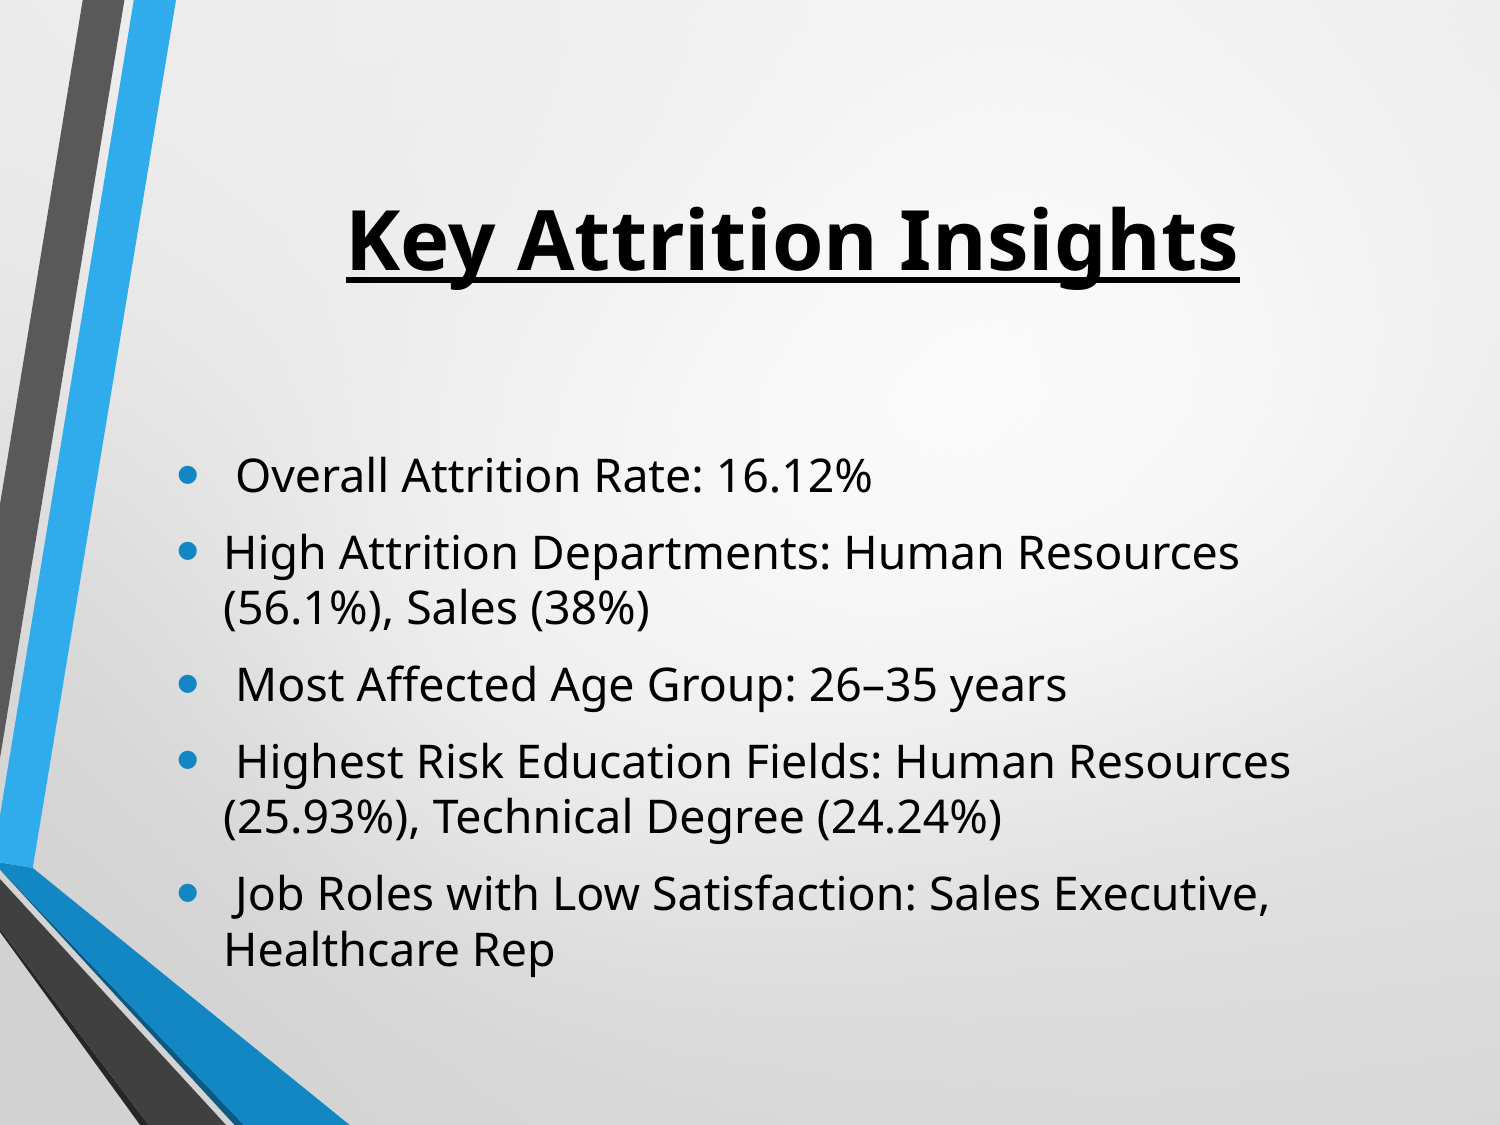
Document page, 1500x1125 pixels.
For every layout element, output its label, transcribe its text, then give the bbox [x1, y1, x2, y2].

list Overall Attrition Rate: 16.12% High Attrition Departments: Human Resources (56.1%), Sales (38%) Most Affected Age Group: 26–35 years Highest Risk Education Fields: Human Resources (25.93%), Technical Degree (24.24%) Job Roles with Low Satisfaction: Sales Executive, Healthcare Rep [161, 437, 1425, 985]
title Key Attrition Insights [161, 75, 1425, 400]
